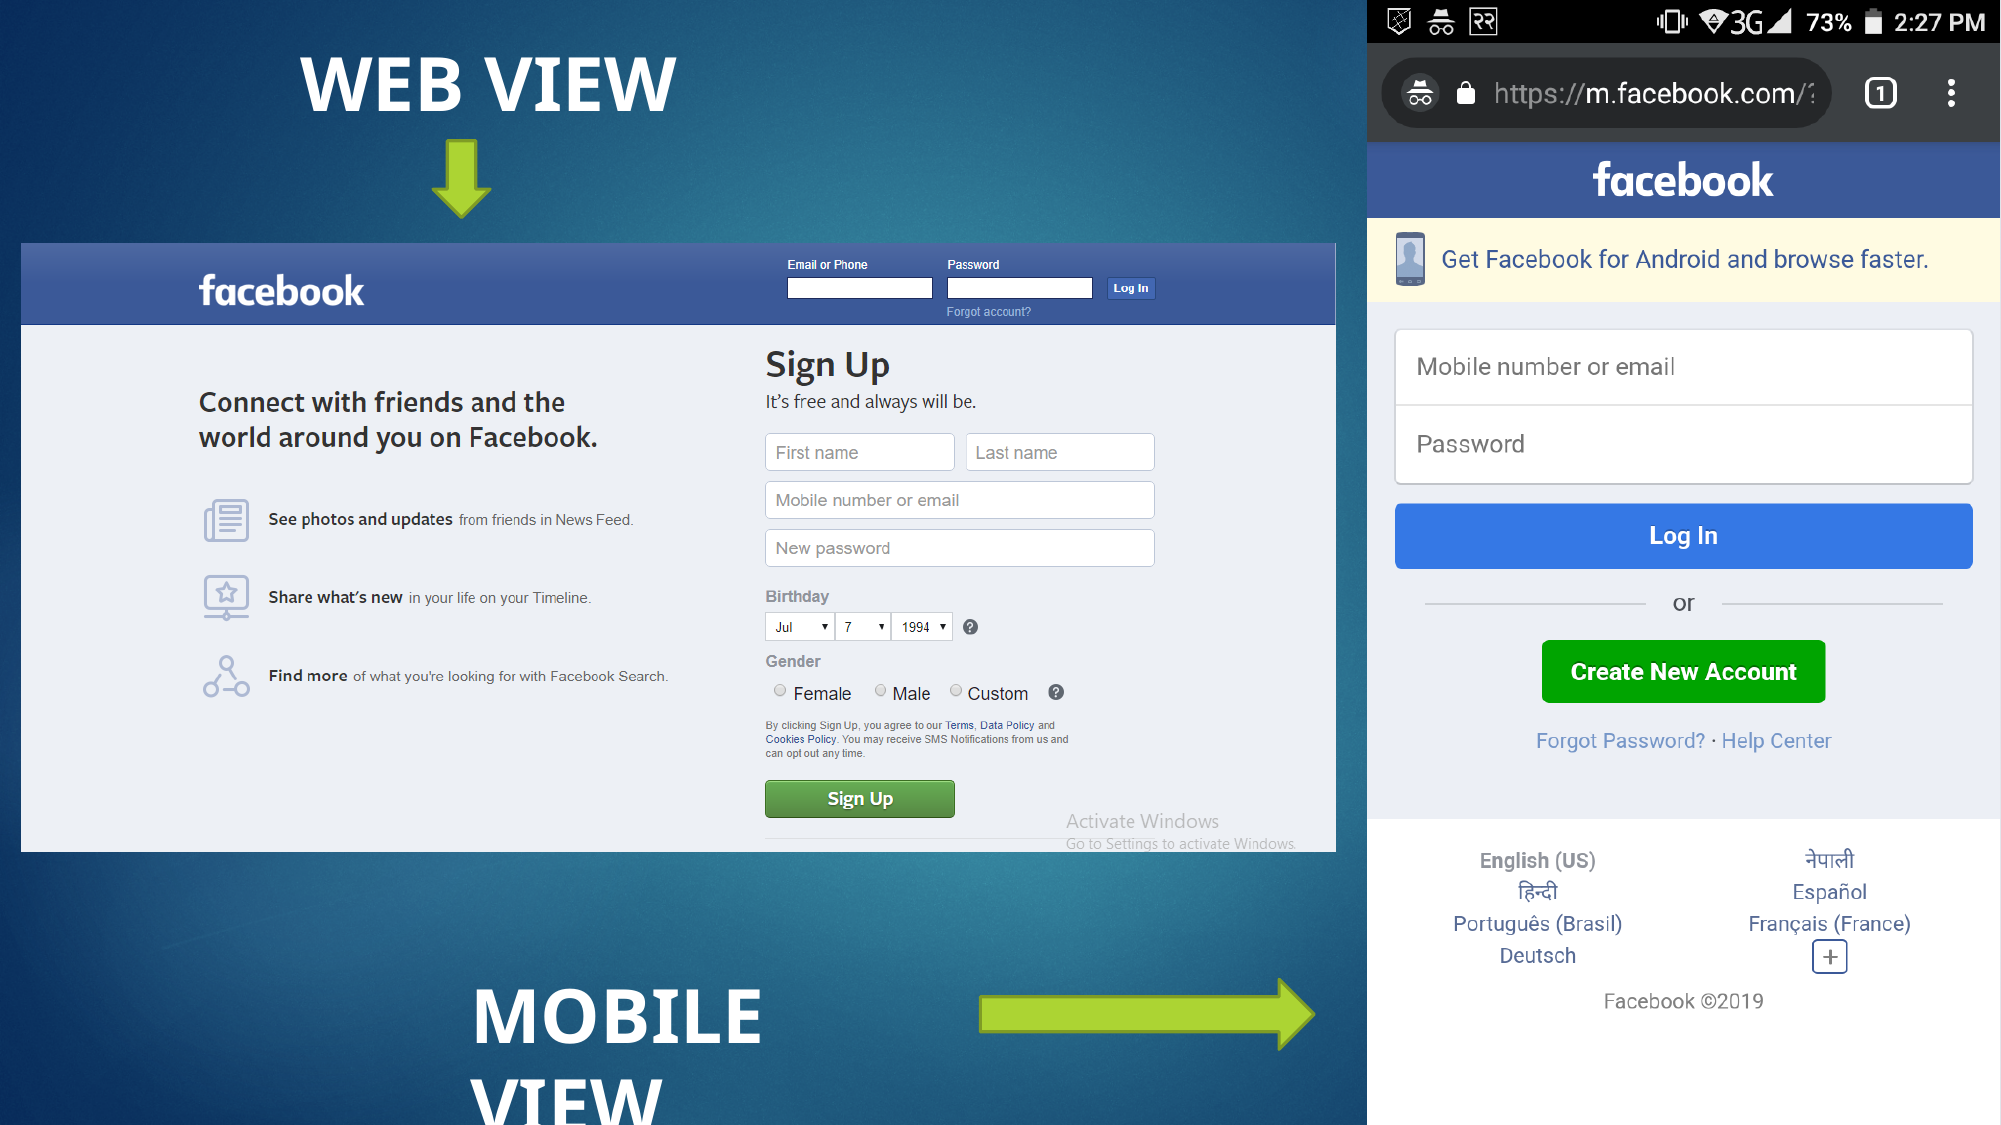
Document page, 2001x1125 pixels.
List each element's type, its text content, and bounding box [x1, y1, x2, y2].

picture [0, 243, 1336, 1125]
text_box WEB VIEW [285, 28, 715, 134]
picture [1312, 0, 2000, 1125]
text_box MOBILE VIEW [455, 961, 954, 1125]
text_box [431, 139, 492, 219]
text_box [978, 977, 1316, 1051]
